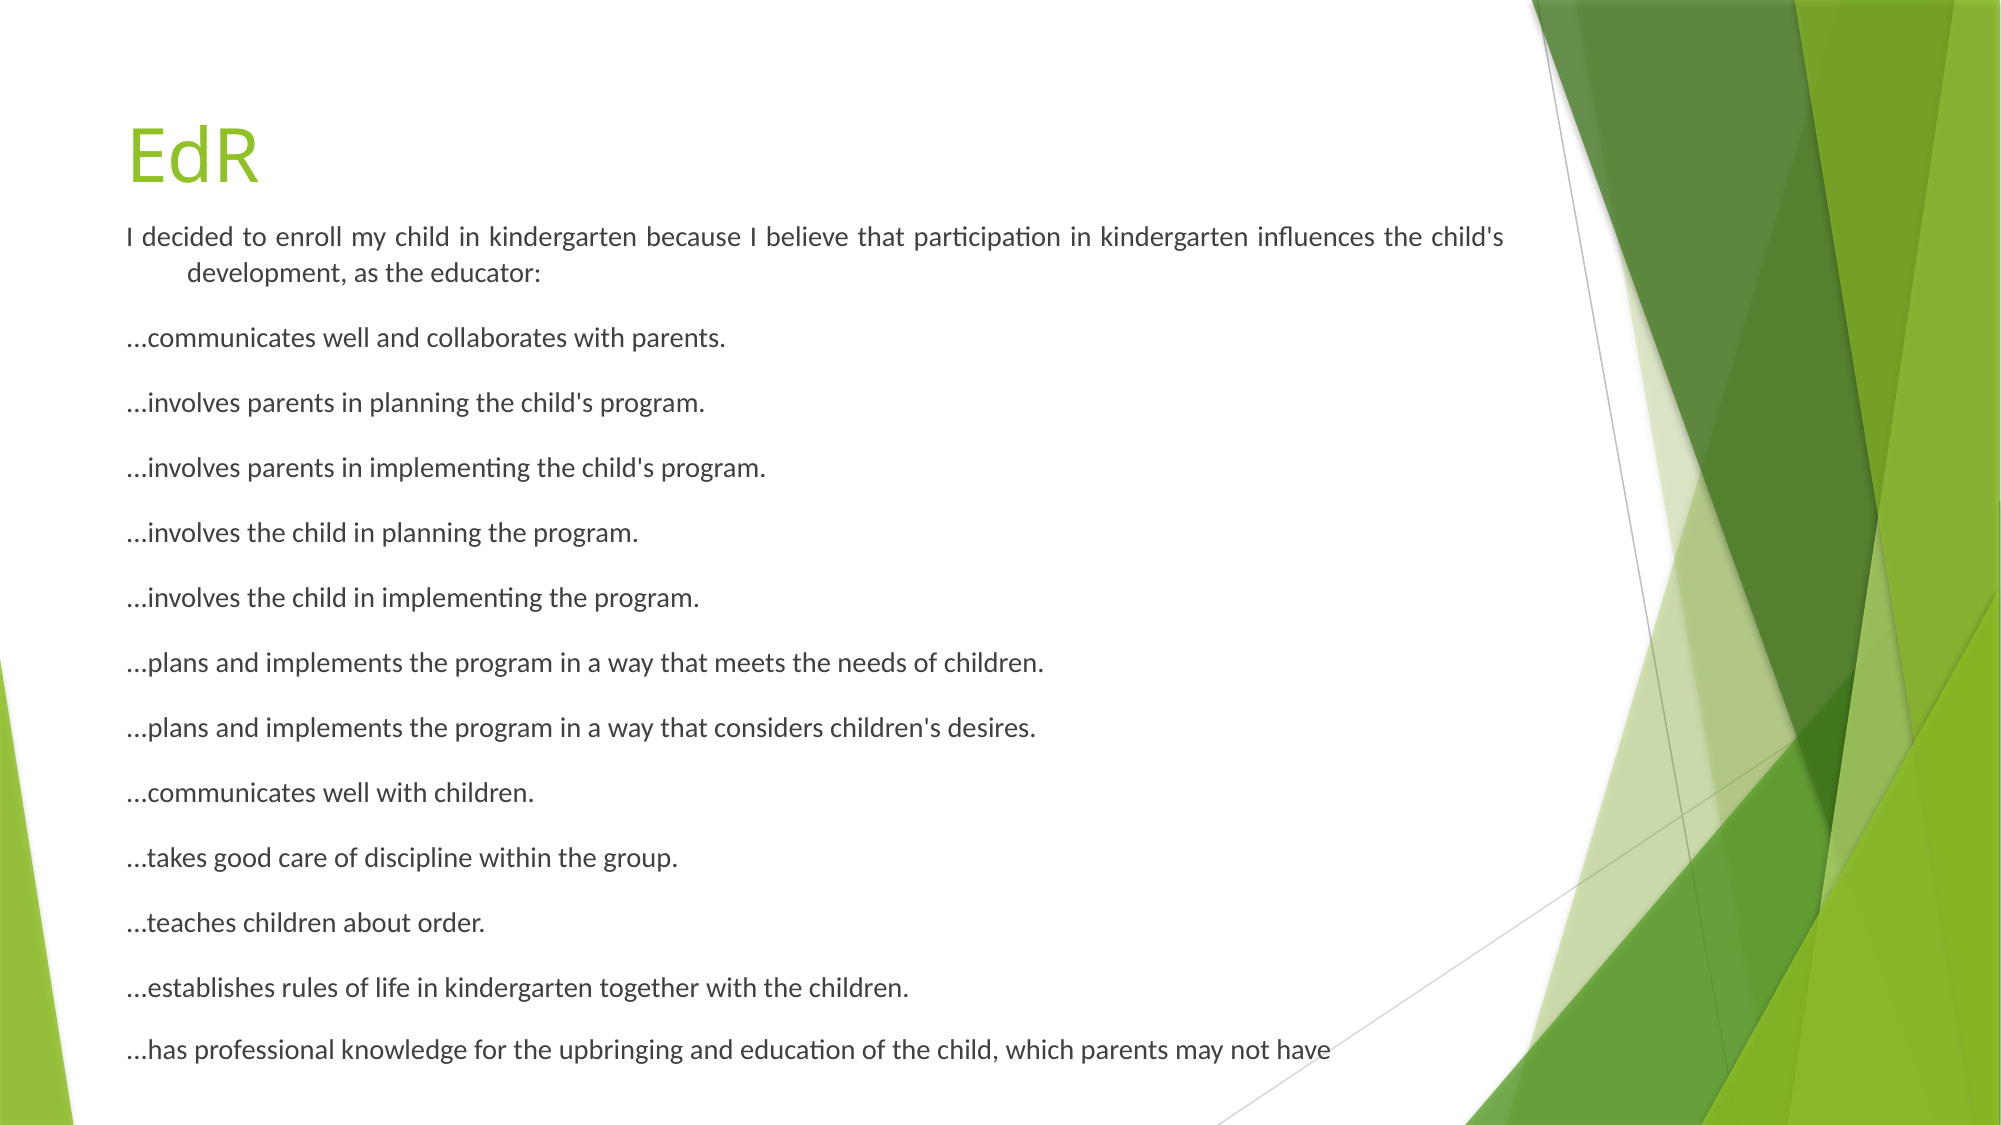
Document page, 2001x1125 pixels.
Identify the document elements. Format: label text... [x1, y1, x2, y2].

list I decided to enroll my child in kindergarten because I believe that participation in kindergarten influences the child's development, as the educator: ...communicates well and collaborates with parents. ...involves parents in planning the child's program. ...involves parents in implementing the child's program. ...involves the child in planning the program. ...involves the child in implementing the program. ...plans and implements the program in a way that meets the needs of children. ...plans and implements the program in a way that considers children's desires. ...communicates well with children. ...takes good care of discipline within the group. ...teaches children about order. ...establishes rules of life in kindergarten together with the children. ...has professional knowledge for the upbringing and education of the child, which parents may not have [111, 207, 1522, 1074]
title EdR [111, 99, 1522, 207]
